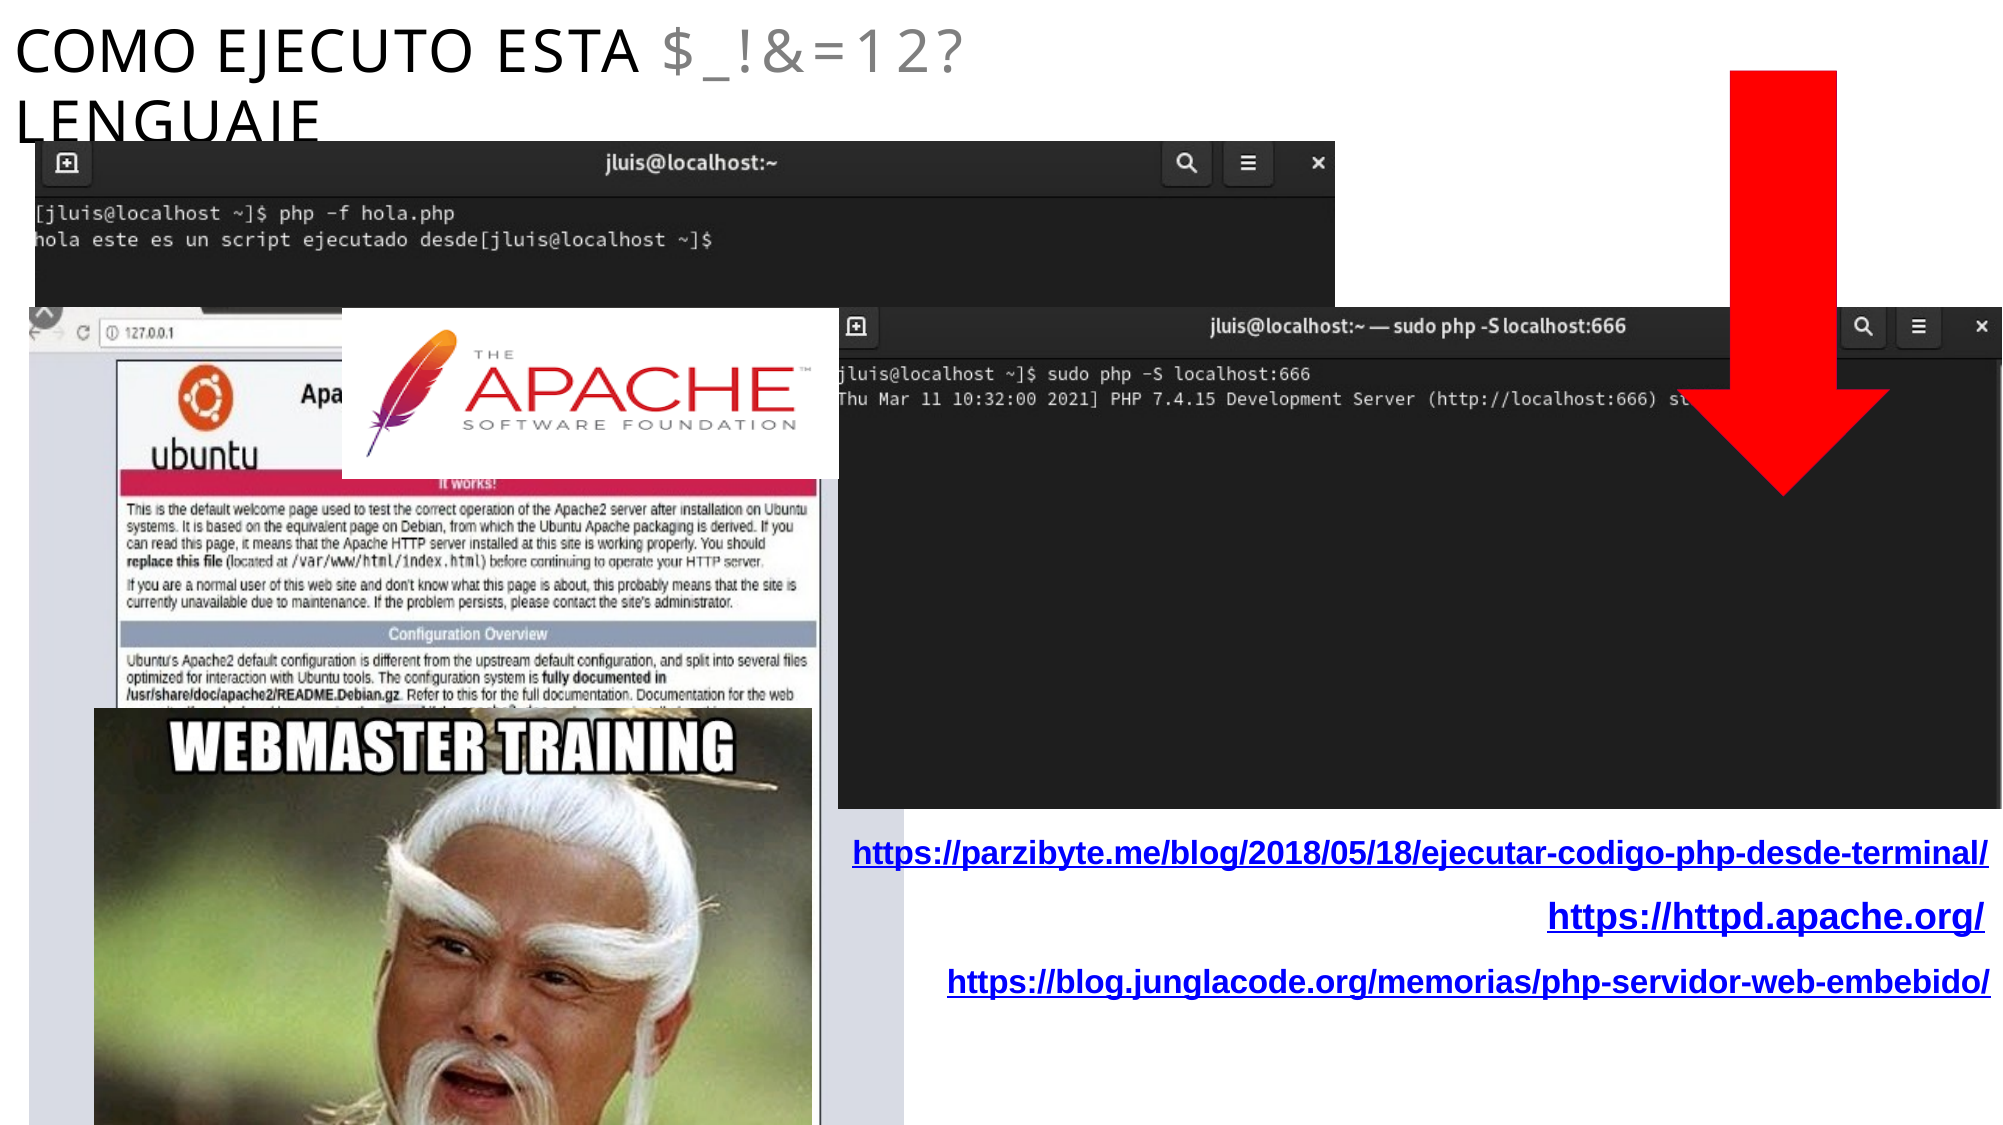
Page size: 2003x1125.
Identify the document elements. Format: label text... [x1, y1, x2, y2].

title COMO EJECUTO ESTA $_!&=12? LENGUAJE [12, 10, 1289, 202]
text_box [29, 70, 2003, 1125]
